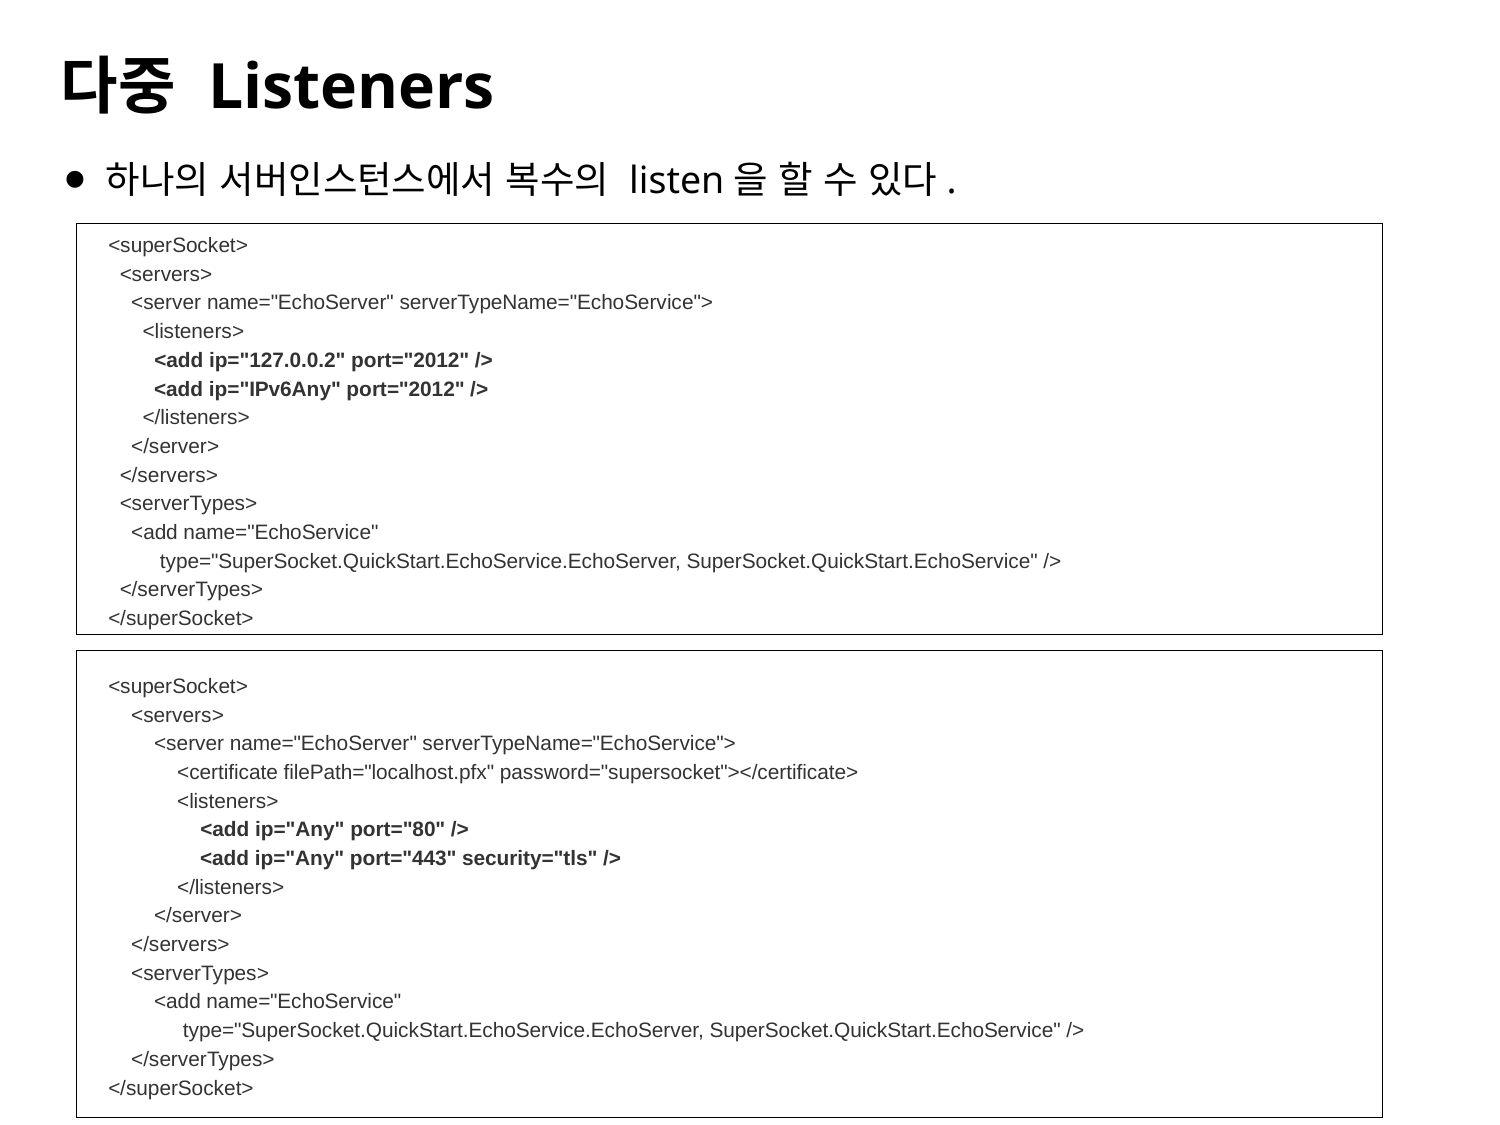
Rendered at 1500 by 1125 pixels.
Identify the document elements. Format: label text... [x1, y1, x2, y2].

text_box <superSocket> <servers> <server name="EchoServer" serverTypeName="EchoService"> <listeners> <add ip="127.0.0.2" port="2012" /> <add ip="IPv6Any" port="2012" /> </listeners> </server> </servers> <serverTypes> <add name="EchoService" type="SuperSocket.QuickStart.EchoService.EchoServer, SuperSocket.QuickStart.EchoService" /> </serverTypes> </superSocket> [76, 223, 1383, 635]
text_box <superSocket> <servers> <server name="EchoServer" serverTypeName="EchoService"> <certificate filePath="localhost.pfx" password="supersocket"></certificate> <listeners> <add ip="Any" port="80" /> <add ip="Any" port="443" security="tls" /> </listeners> </server> </servers> <serverTypes> <add name="EchoService" type="SuperSocket.QuickStart.EchoService.EchoServer, SuperSocket.QuickStart.EchoService" /> </serverTypes> </superSocket> [76, 650, 1383, 1118]
text_box 다중 Listeners [45, 30, 1352, 122]
text_box 하나의 서버인스턴스에서 복수의 listen을 할 수 있다. [47, 134, 1443, 199]
